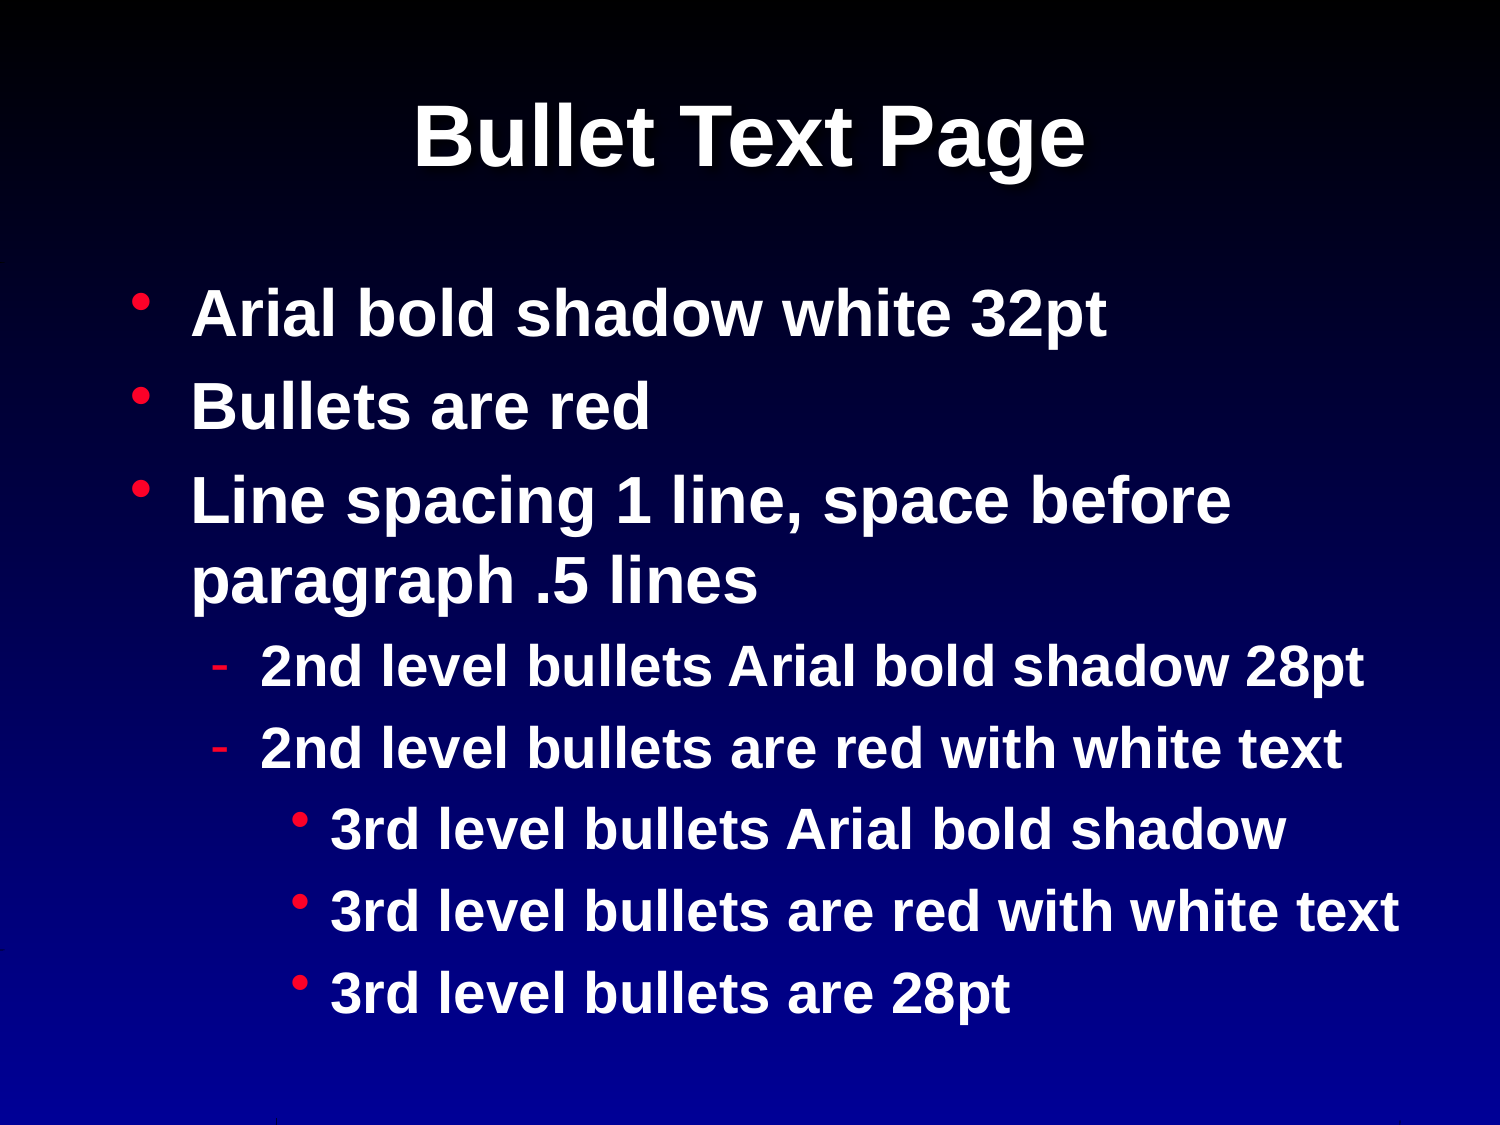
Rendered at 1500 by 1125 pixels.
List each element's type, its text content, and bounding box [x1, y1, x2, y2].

title Bullet Text Page [108, 37, 1392, 225]
list Arial bold shadow white 32pt Bullets are red Line spacing 1 line, space before paragraph .5 lines 2nd level bullets Arial bold shadow 28pt 2nd level bullets are red with white text 3rd level bullets Arial bold shadow 3rd level bullets are red with white text 3rd level bullets are 28pt [115, 262, 1463, 1019]
